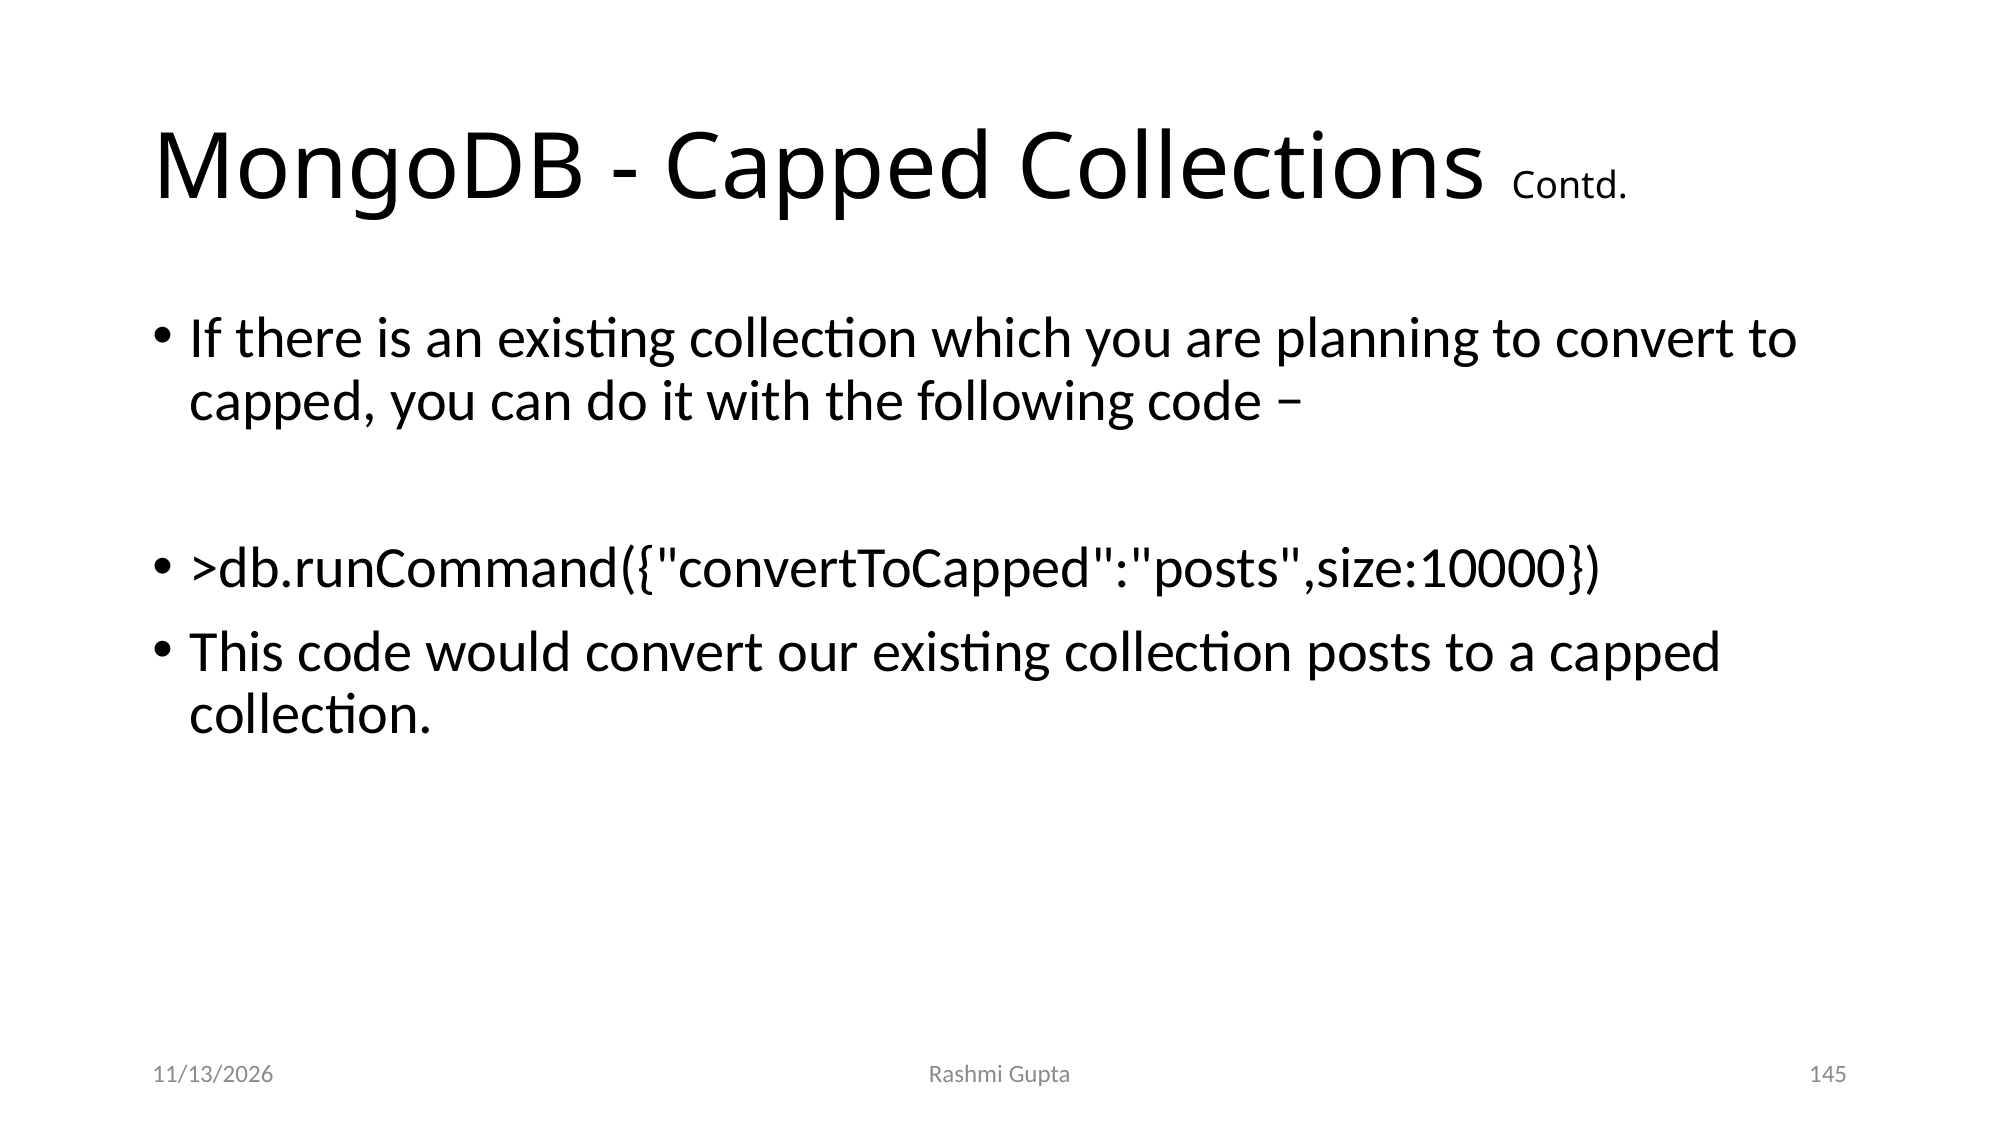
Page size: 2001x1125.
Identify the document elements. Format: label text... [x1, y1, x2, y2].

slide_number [137, 1042, 588, 1103]
title MongoDB - Capped Collections Contd. [137, 59, 1863, 278]
slide_number 145 [1412, 1042, 1863, 1103]
list If there is an existing collection which you are planning to convert to capped, you can do it with the following code − >db.runCommand({"convertToCapped":"posts",size:10000}) This code would convert our existing collection posts to a capped collection. [137, 299, 1863, 1014]
footer Rashmi Gupta [662, 1042, 1338, 1103]
